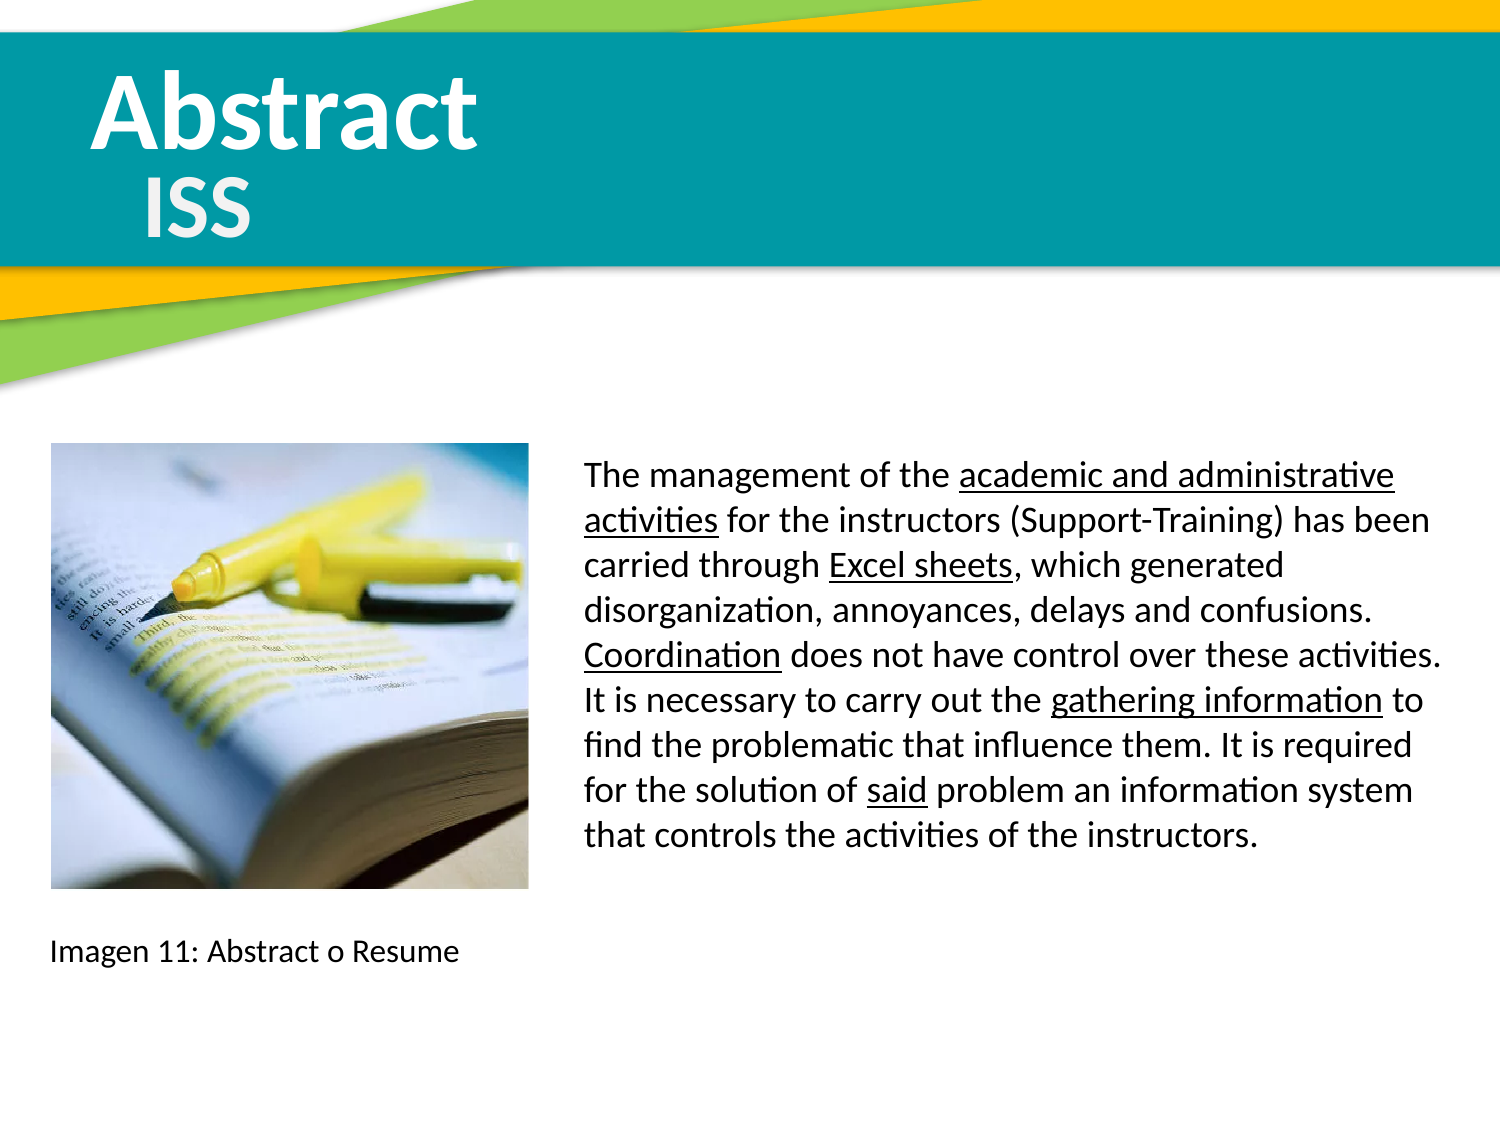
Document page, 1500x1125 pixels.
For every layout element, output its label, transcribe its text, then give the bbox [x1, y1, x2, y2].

text_box Abstract [75, 27, 1041, 181]
text_box The management of the academic and administrative activities for the instructors (Support-Training) has been carried through Excel sheets, which generated disorganization, annoyances, delays and confusions. Coordination does not have control over these activities. It is necessary to carry out the gathering information to find the problematic that influence them. It is required for the solution of said problem an information system that controls the activities of the instructors. [568, 442, 1472, 1121]
text_box ISS [127, 104, 1340, 297]
text_box Imagen 11: Abstract o Resume [34, 921, 785, 977]
picture [50, 443, 529, 892]
